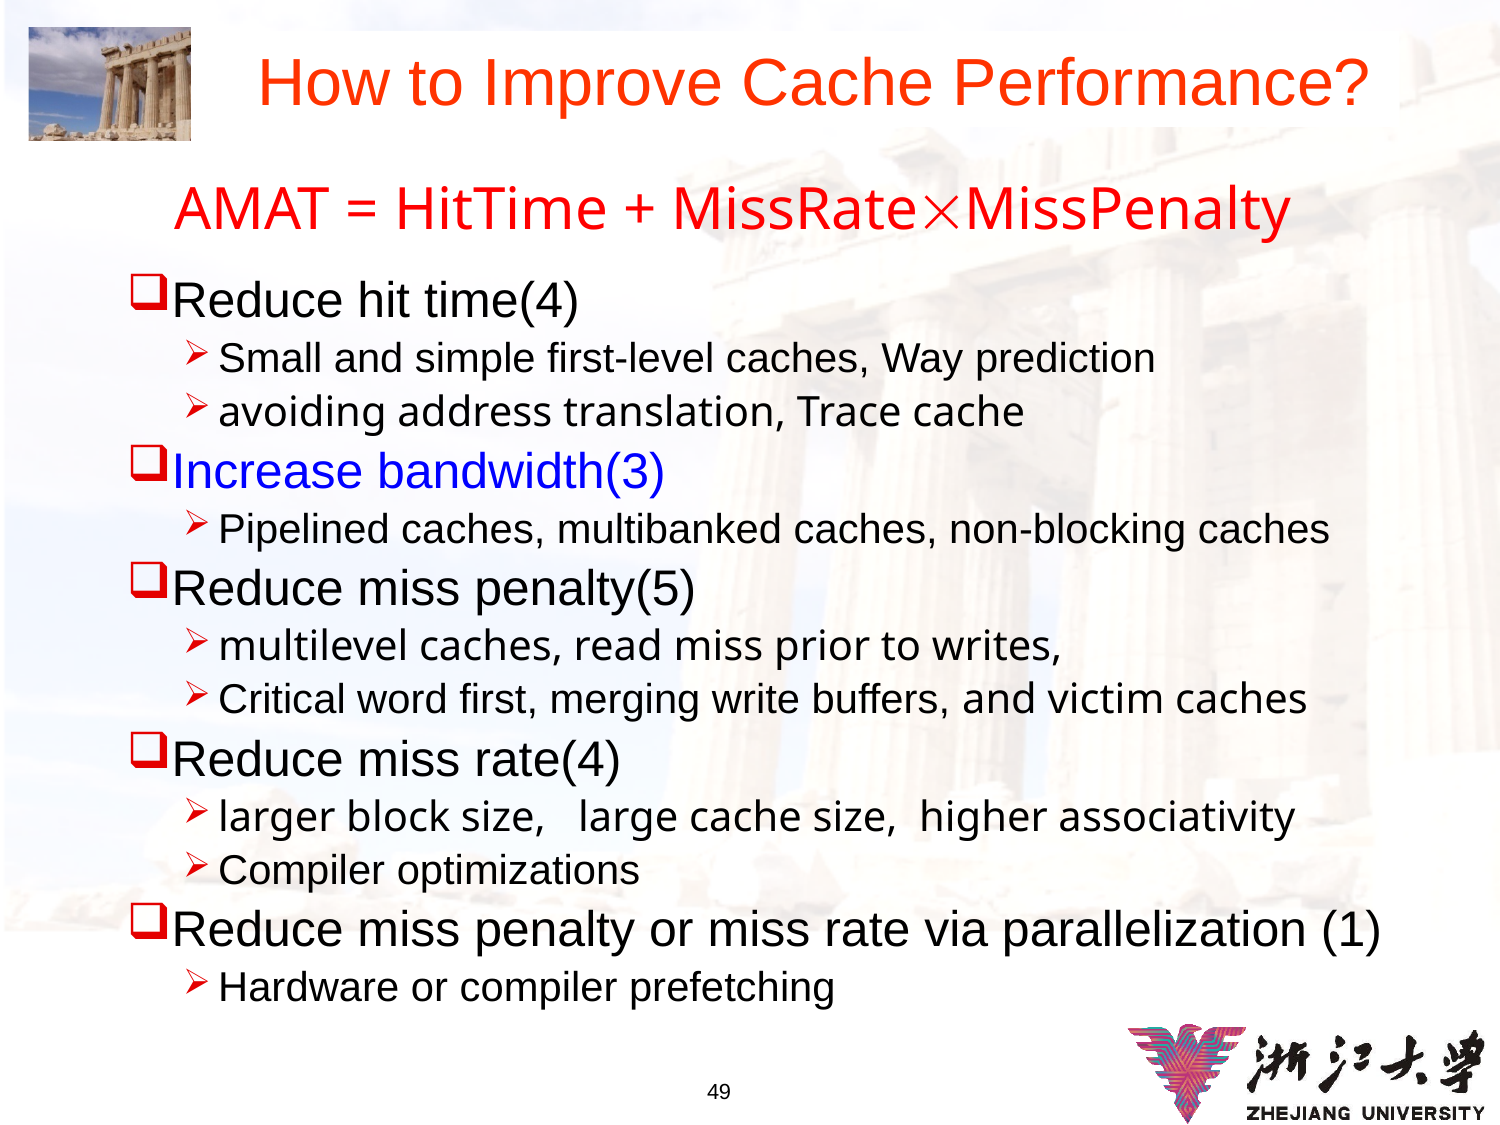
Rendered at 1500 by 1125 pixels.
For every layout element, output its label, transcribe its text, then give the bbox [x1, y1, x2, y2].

list Reduce hit time(4) Small and simple first-level caches, Way prediction avoiding address translation, Trace cache Increase bandwidth(3) Pipelined caches, multibanked caches, non-blocking caches Reduce miss penalty(5) multilevel caches, read miss prior to writes, Critical word first, merging write buffers, and victim caches Reduce miss rate(4) larger block size, large cache size, higher associativity Compiler optimizations Reduce miss penalty or miss rate via parallelization (1) Hardware or compiler prefetching [112, 267, 1500, 1054]
text_box AMAT = HitTime + MissRateMissPenalty [159, 164, 1306, 249]
title How to Improve Cache Performance? [242, 30, 1400, 127]
picture [0, 0, 1500, 1125]
